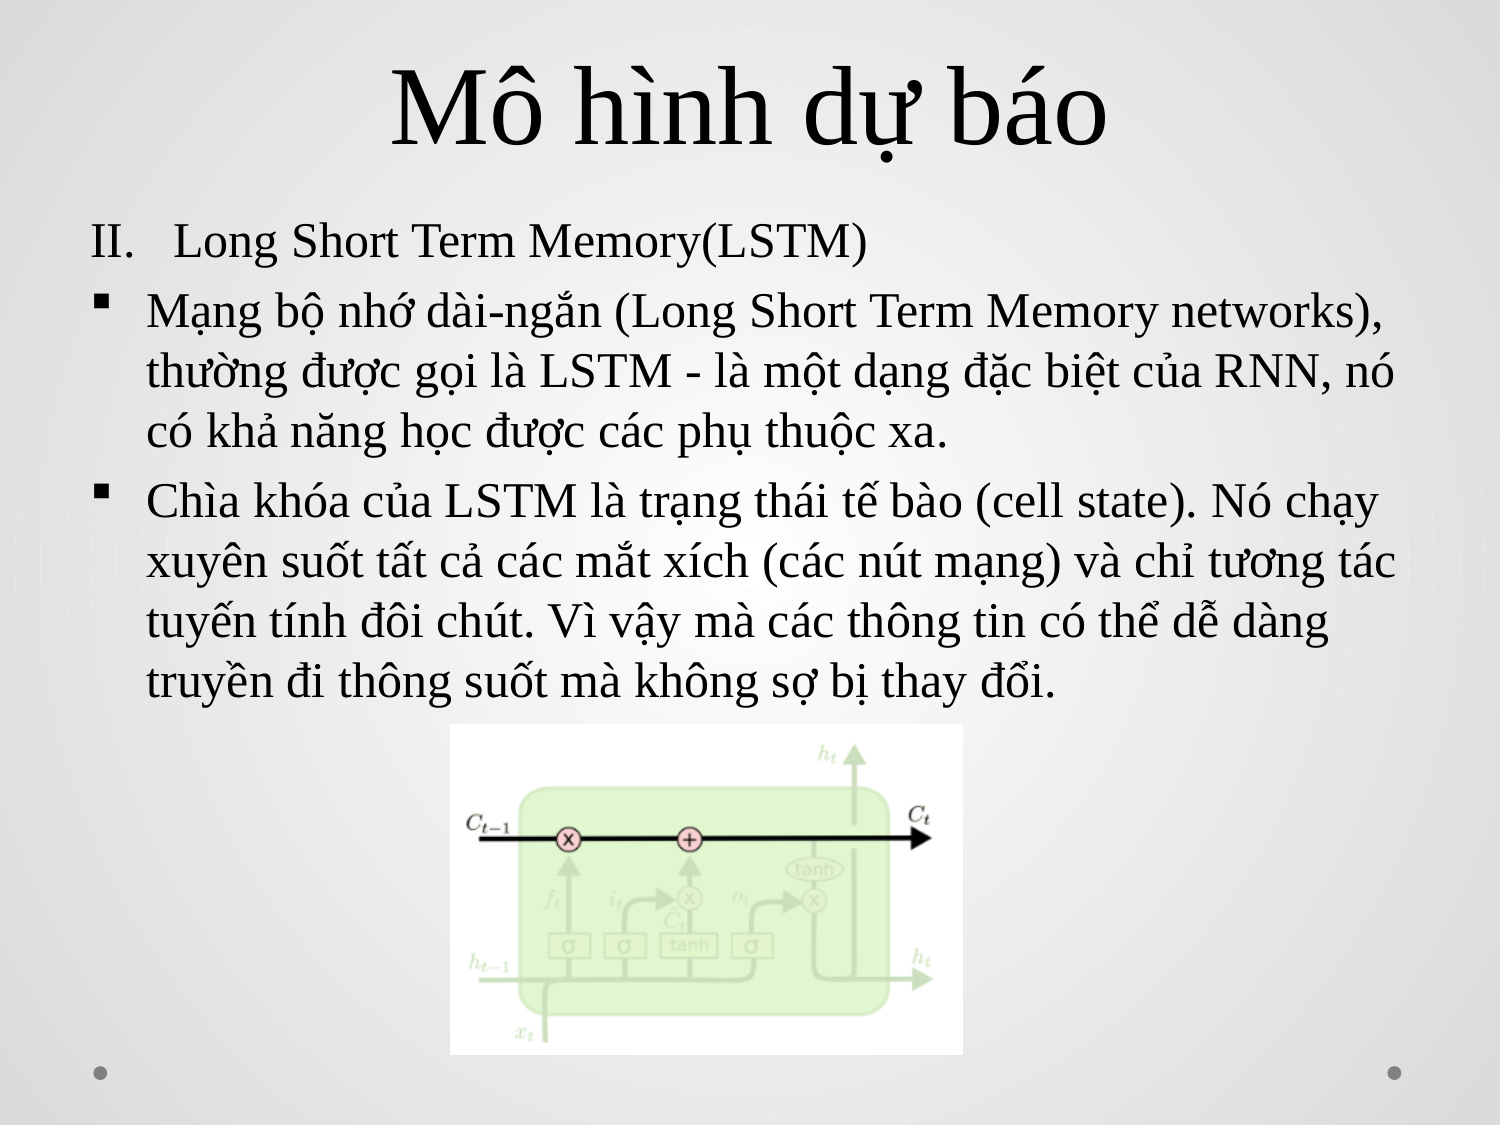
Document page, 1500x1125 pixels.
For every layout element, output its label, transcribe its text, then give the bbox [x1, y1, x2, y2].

picture [449, 724, 963, 1055]
list II. Long Short Term Memory(LSTM) Mạng bộ nhớ dài-ngắn (Long Short Term Memory networks), thường được gọi là LSTM - là một dạng đặc biệt của RNN, nó có khả năng học được các phụ thuộc xa. Chìa khóa của LSTM là trạng thái tế bào (cell state). Nó chạy xuyên suốt tất cả các mắt xích (các nút mạng) và chỉ tương tác tuyến tính đôi chút. Vì vậy mà các thông tin có thể dễ dàng truyền đi thông suốt mà không sợ bị thay đổi. [75, 200, 1425, 1005]
title Mô hình dự báo [75, 0, 1425, 175]
